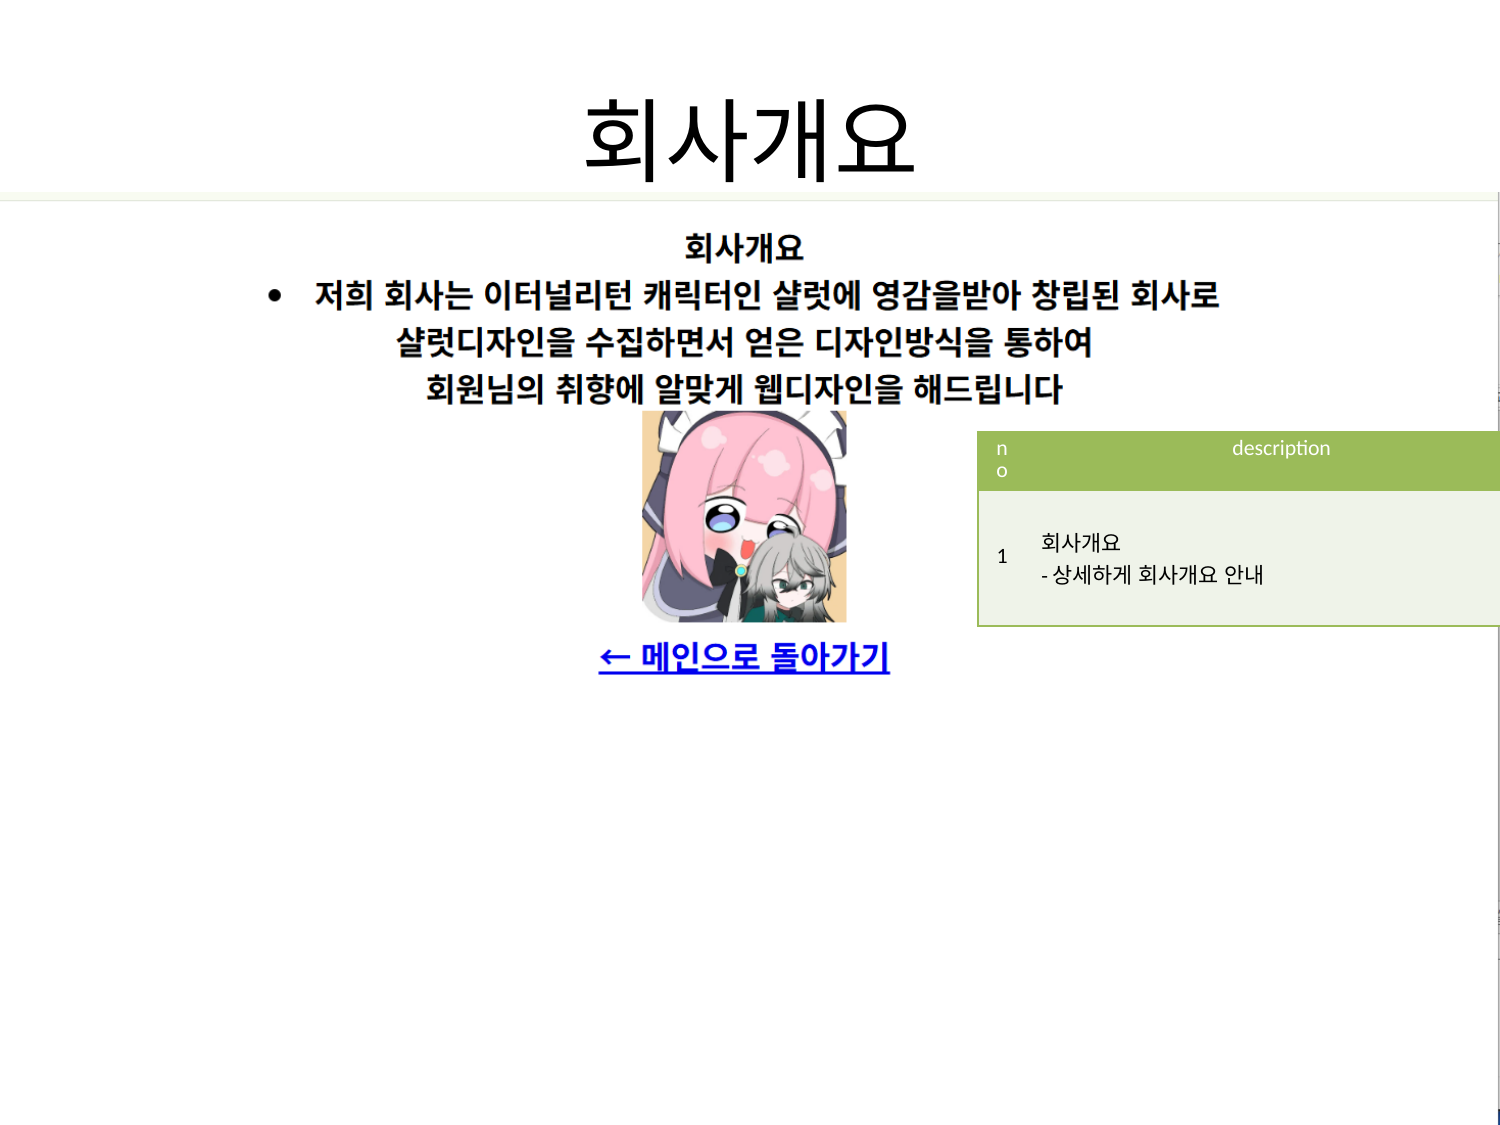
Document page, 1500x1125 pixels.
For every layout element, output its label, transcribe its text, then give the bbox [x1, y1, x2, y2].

title 회사개요 [75, 45, 1425, 190]
picture [0, 192, 1500, 1125]
